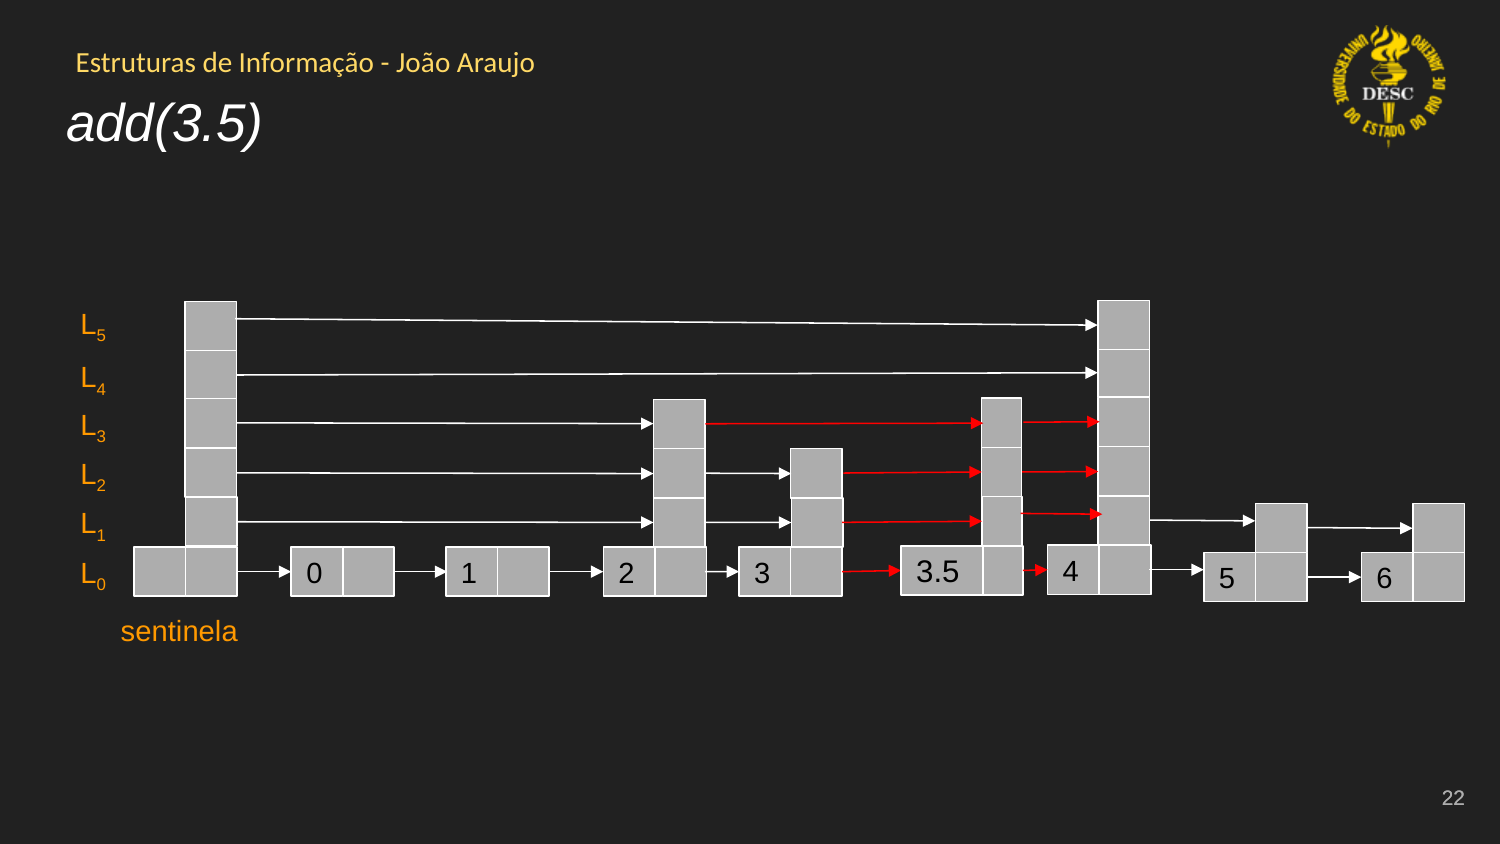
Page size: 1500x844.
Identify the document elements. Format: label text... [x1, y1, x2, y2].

text_box [1097, 300, 1150, 350]
text_box L2 [65, 461, 131, 511]
text_box L5 [65, 290, 131, 360]
text_box 6 [1361, 552, 1412, 602]
text_box [185, 547, 237, 597]
text_box [1098, 496, 1150, 546]
text_box 5 [1204, 552, 1255, 602]
text_box L4 [65, 360, 131, 414]
slide_number ‹#› [1389, 764, 1480, 830]
text_box [654, 547, 707, 597]
text_box [790, 448, 843, 498]
text_box [1255, 553, 1308, 602]
text_box [1412, 503, 1465, 553]
text_box [497, 547, 549, 597]
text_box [236, 372, 1098, 376]
text_box [791, 498, 843, 548]
picture [1326, 25, 1449, 72]
text_box [1097, 350, 1150, 398]
text_box 4 [1047, 545, 1099, 595]
text_box [790, 547, 843, 597]
text_box [133, 547, 185, 597]
text_box [1097, 398, 1150, 447]
text_box [653, 449, 706, 498]
text_box L1 [65, 511, 131, 560]
text_box [1099, 545, 1151, 595]
text_box L0 [65, 560, 131, 609]
text_box [185, 498, 237, 547]
text_box [653, 498, 706, 547]
text_box [981, 448, 1022, 497]
text_box 2 [603, 547, 654, 597]
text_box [234, 318, 1098, 326]
text_box [653, 399, 706, 449]
text_box 1 [445, 547, 497, 597]
text_box [1412, 553, 1465, 602]
text_box [1255, 503, 1308, 553]
text_box [185, 351, 237, 399]
text_box [185, 448, 237, 498]
text_box [185, 399, 237, 448]
title add(3.5) [51, 72, 1449, 167]
text_box [981, 497, 1022, 546]
text_box [185, 301, 237, 351]
text_box 0 [291, 547, 342, 597]
text_box [1097, 447, 1150, 496]
text_box [982, 545, 1023, 596]
text_box 3 [739, 547, 790, 597]
text_box [981, 398, 1022, 448]
text_box sentinela [105, 597, 271, 662]
text_box [342, 547, 395, 597]
text_box L3 [65, 414, 131, 461]
text_box 3.5 [901, 545, 982, 596]
